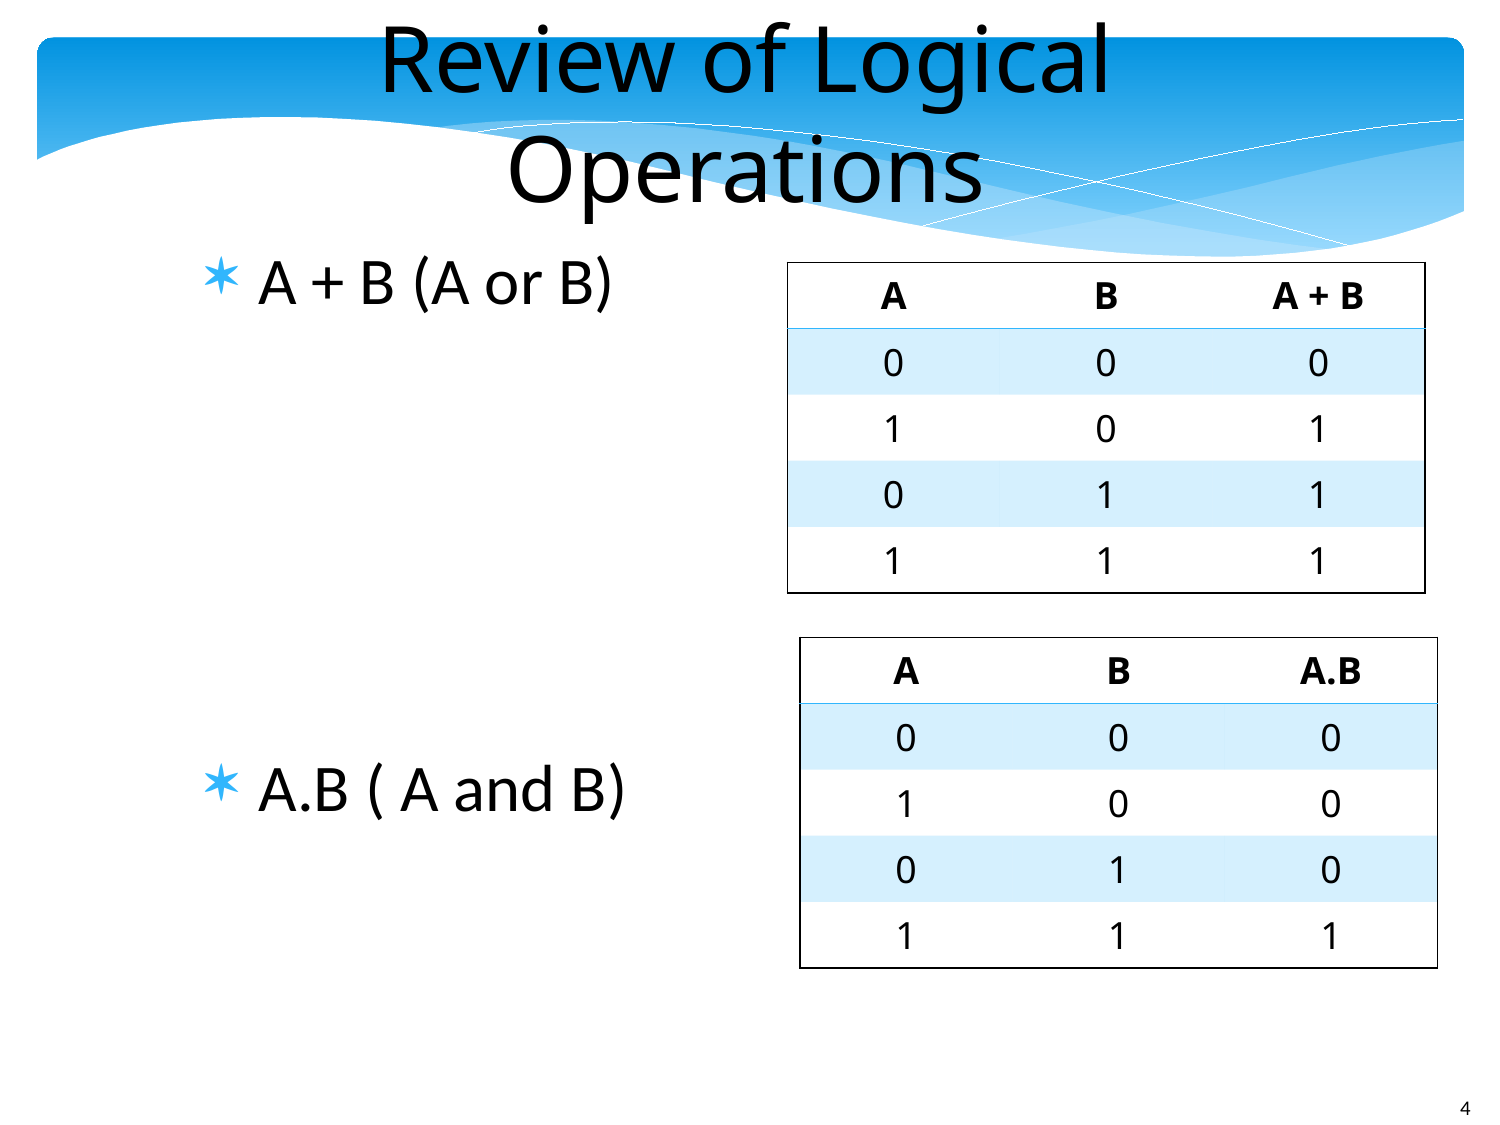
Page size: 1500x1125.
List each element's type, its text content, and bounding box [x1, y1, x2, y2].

table_cell 1 [1212, 527, 1424, 592]
table_cell 0 [788, 461, 1000, 527]
table_cell 0 [1225, 704, 1437, 770]
table_cell 1 [1000, 461, 1212, 527]
table_cell 1 [1013, 902, 1225, 967]
table_cell 1 [1212, 461, 1424, 527]
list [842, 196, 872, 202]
table_cell 1 [788, 527, 1000, 592]
table_cell 0 [1000, 329, 1212, 395]
table_cell 0 [801, 704, 1013, 770]
table_cell 0 [1212, 329, 1424, 395]
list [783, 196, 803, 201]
table_cell 1 [788, 395, 1000, 461]
text_box 4 [1445, 1087, 1500, 1125]
table_header A [788, 263, 1000, 328]
table_header A [801, 638, 1013, 703]
table_cell 0 [801, 836, 1013, 902]
table_header A.B [1225, 638, 1437, 703]
table_cell 1 [1013, 836, 1225, 902]
table_cell 0 [1013, 770, 1225, 836]
table_header B [1013, 638, 1225, 703]
table_cell 1 [1212, 395, 1424, 461]
table_cell 0 [1225, 770, 1437, 836]
table_cell 0 [1225, 836, 1437, 902]
table_cell 0 [788, 329, 1000, 395]
table_cell 1 [1000, 527, 1212, 592]
table_header B [1000, 263, 1212, 328]
table_header A + B [1212, 263, 1424, 328]
list A + B (A or B) A.B ( A and B) [187, 237, 1405, 980]
table_cell 1 [801, 770, 1013, 836]
title Review of Logical Operations [137, 33, 1355, 188]
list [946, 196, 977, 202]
table_cell 1 [801, 902, 1013, 967]
table_cell 1 [1225, 902, 1437, 967]
table_cell 0 [1013, 704, 1225, 770]
table_cell 0 [1000, 395, 1212, 461]
